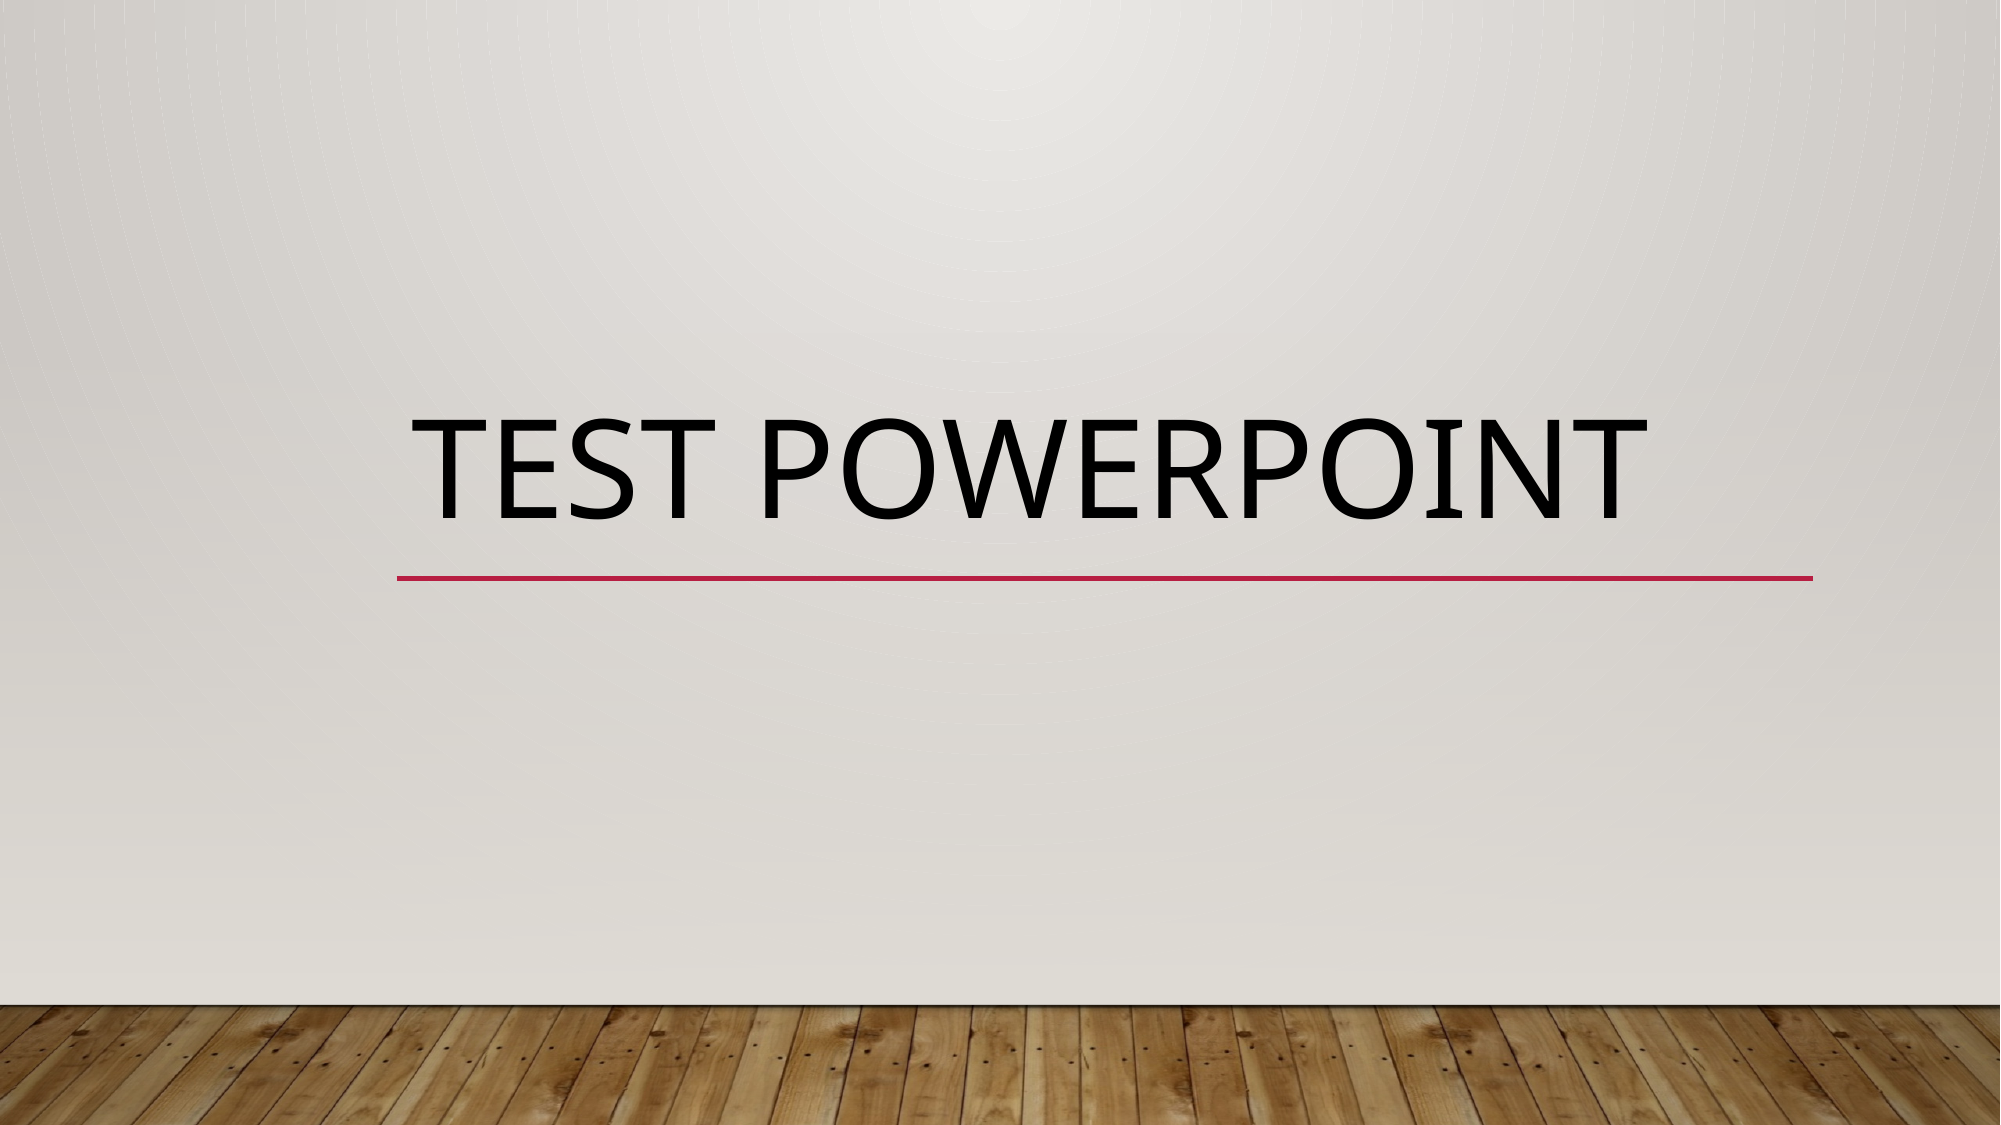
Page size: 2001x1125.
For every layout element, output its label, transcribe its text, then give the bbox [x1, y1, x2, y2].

picture [0, 1005, 2000, 1125]
title Test PowerPoint [396, 131, 1814, 549]
